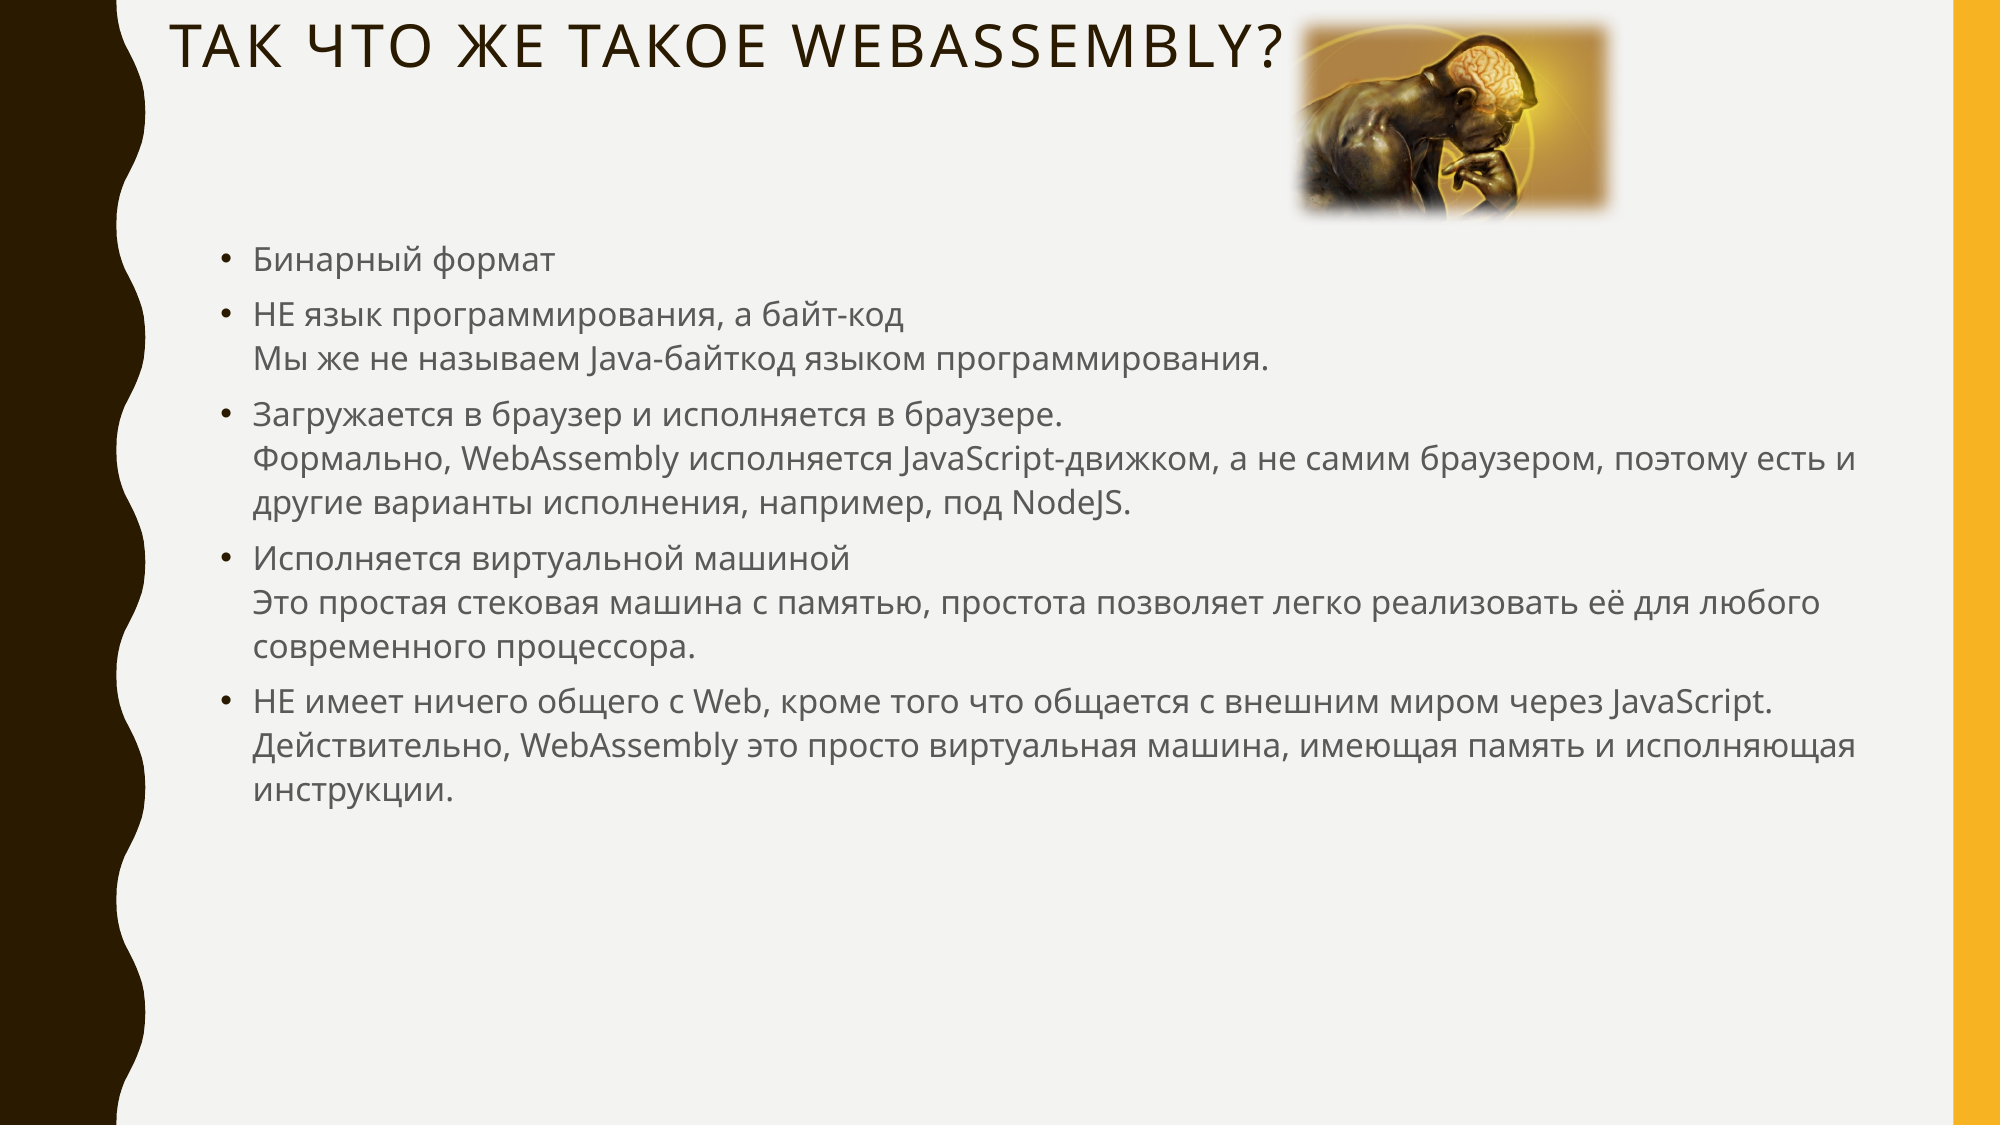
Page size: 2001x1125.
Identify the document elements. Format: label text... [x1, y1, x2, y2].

picture [1286, 8, 1624, 227]
list Бинарный формат НЕ язык программирования, а байт-код Мы же не называем Java-байткод языком программирования. Загружается в браузер и исполняется в браузере. Формально, WebAssembly исполняется JavaScript-движком, а не самим браузером, поэтому есть и другие варианты исполнения, например, под NodeJS. Исполняется виртуальной машиной Это простая стековая машина с памятью, простота позволяет легко реализовать её для любого современного процессора. НЕ имеет ничего общего с Web, кроме того что общается с внешним миром через JavaScript. Действительно, WebAssembly это просто виртуальная машина, имеющая память и исполняющая инструкции. [205, 226, 1875, 816]
title Так что же такое WebAssembly? [154, 8, 1286, 227]
